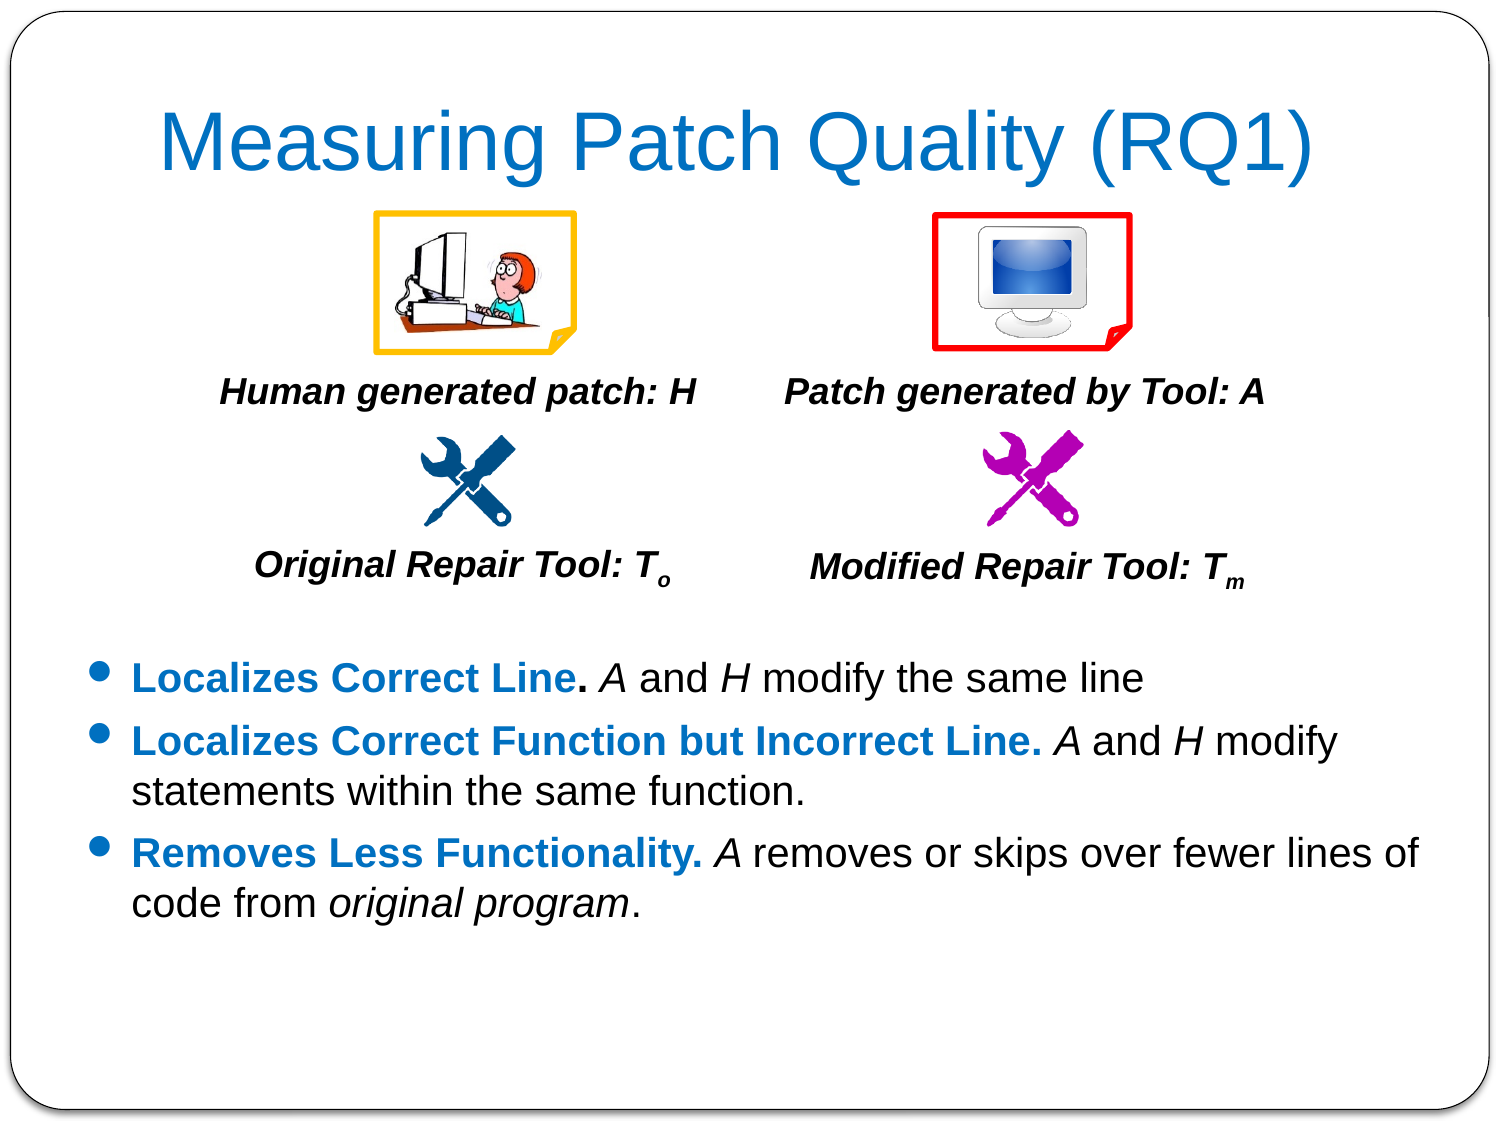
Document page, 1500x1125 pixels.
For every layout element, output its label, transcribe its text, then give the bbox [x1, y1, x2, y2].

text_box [223, 434, 712, 594]
list Localizes Correct Line. A and H modify the same line Localizes Correct Function but Incorrect Line. A and H modify statements within the same function. Removes Less Functionality. A removes or skips over fewer lines of code from original program. [71, 596, 1468, 1088]
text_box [769, 214, 1296, 421]
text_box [204, 213, 736, 420]
title Measuring Patch Quality (RQ1) [99, 14, 1375, 203]
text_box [788, 430, 1277, 596]
